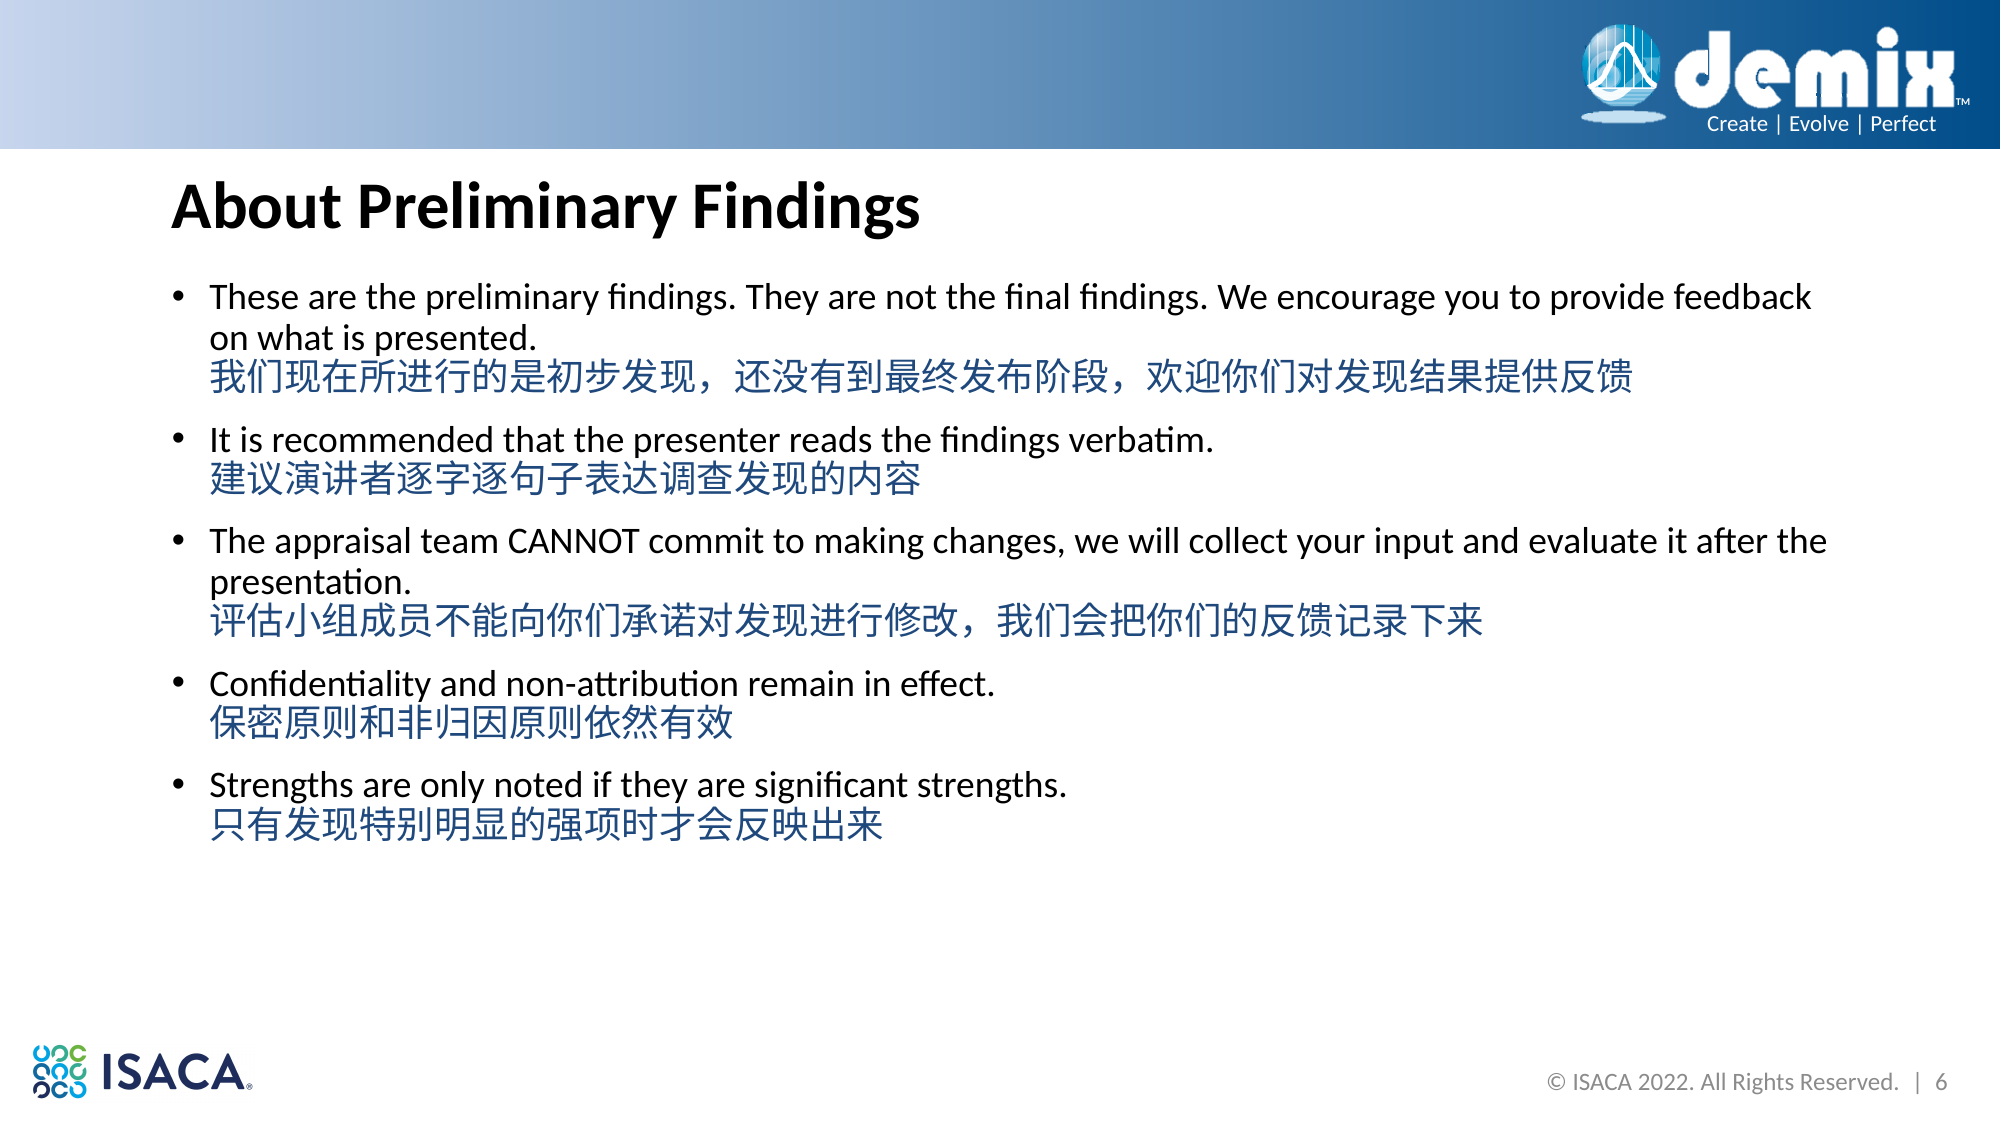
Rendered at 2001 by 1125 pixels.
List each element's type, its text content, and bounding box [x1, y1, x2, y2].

picture [29, 1043, 255, 1103]
picture [1549, 3, 2000, 153]
title About Preliminary Findings [156, 157, 1863, 257]
list These are the preliminary findings. They are not the final findings. We encourage you to provide feedback on what is presented. 我们现在所进行的是初步发现，还没有到最终发布阶段，欢迎你们对发现结果提供反馈 It is recommended that the presenter reads the findings verbatim. 建议演讲者逐字逐句子表达调查发现的内容 The appraisal team CANNOT commit to making changes, we will collect your input and evaluate it after the presentation. 评估小组成员不能向你们承诺对发现进行修改，我们会把你们的反馈记录下来 Confidentiality and non-attribution remain in effect. 保密原则和非归因原则依然有效 Strengths are only noted if they are significant strengths. 只有发现特别明显的强项时才会反映出来 [156, 270, 1863, 1014]
